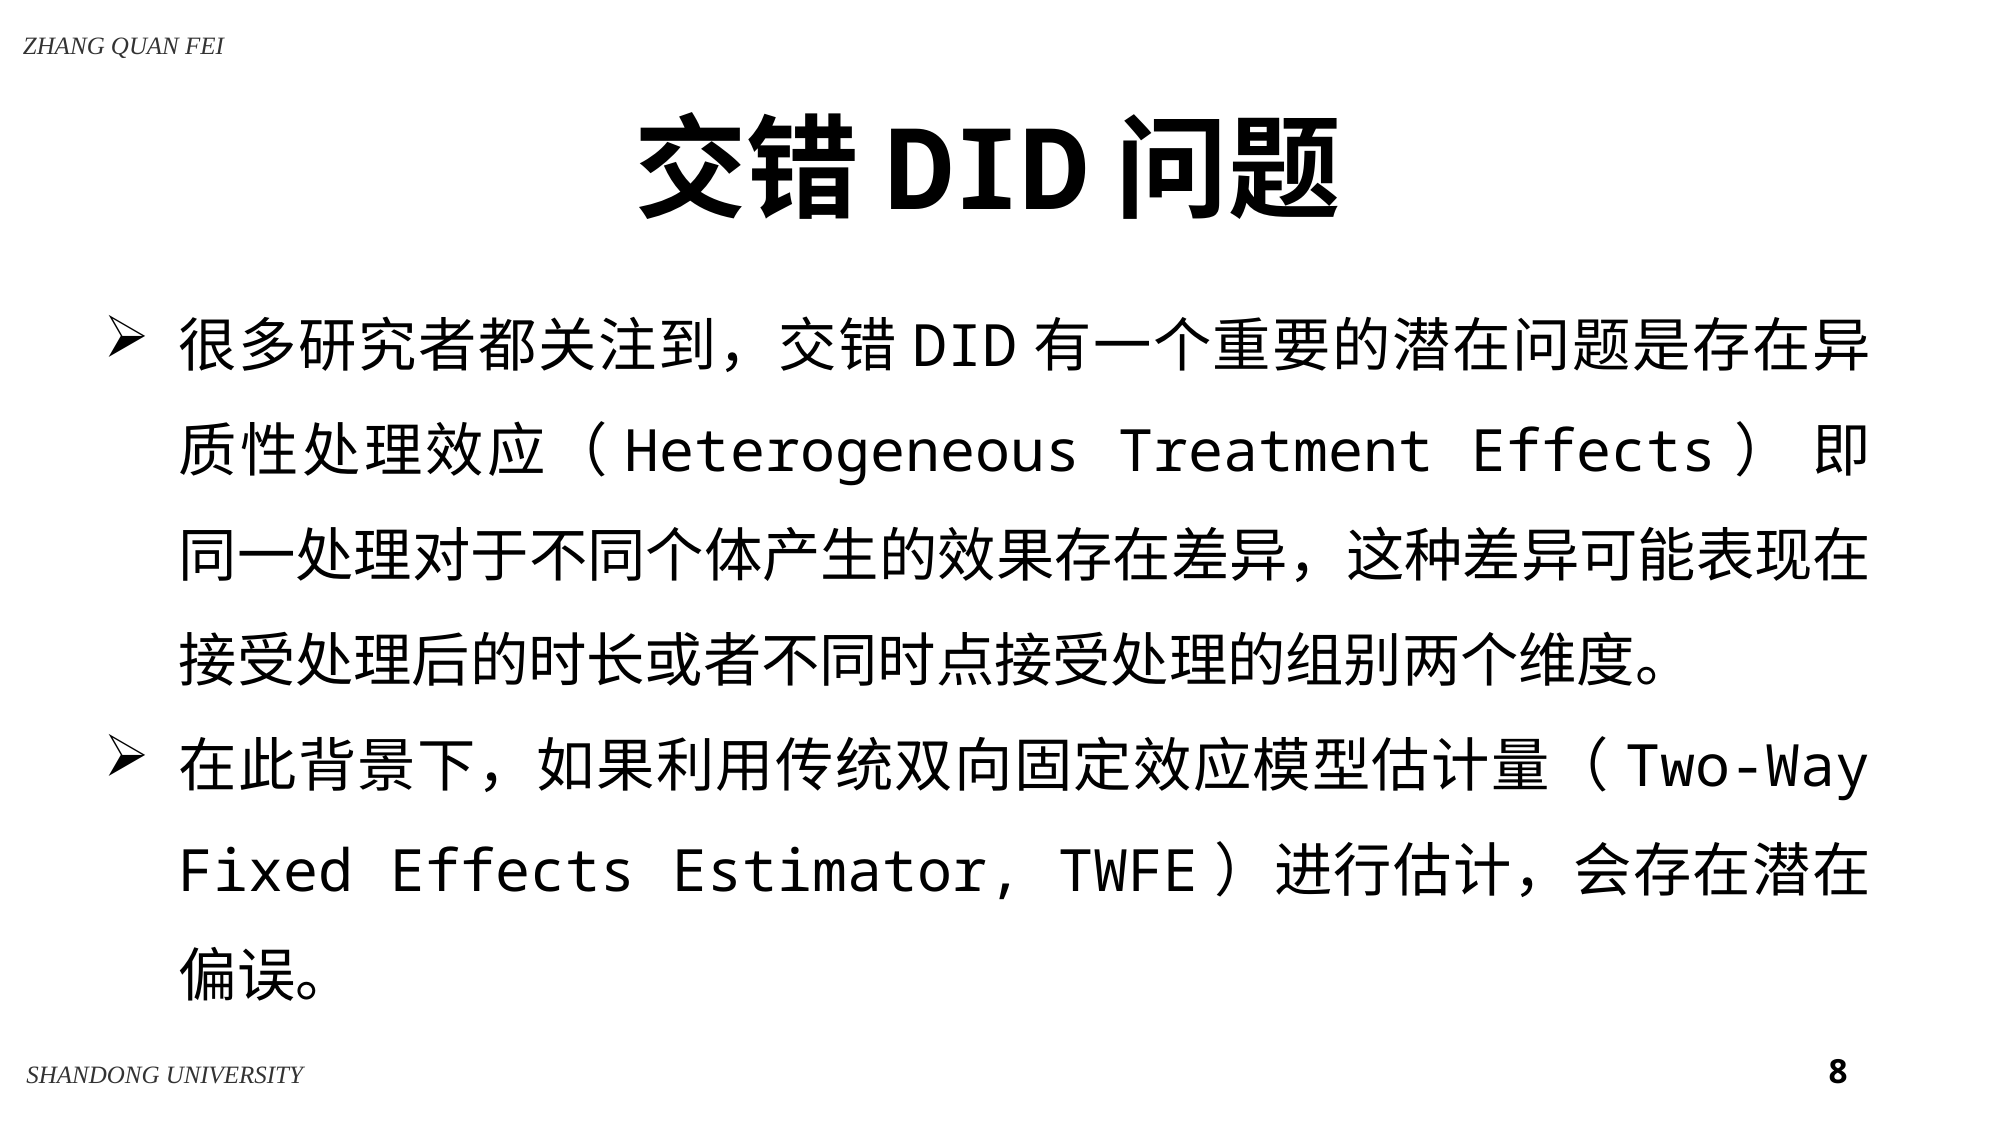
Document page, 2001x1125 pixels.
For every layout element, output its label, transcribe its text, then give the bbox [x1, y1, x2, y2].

slide_number 8 [1412, 1042, 1863, 1103]
text_box 交错DID问题 [112, 89, 1863, 240]
text_box 很多研究者都关注到，交错DID有一个重要的潜在问题是存在异质性处理效应（Heterogeneous Treatment Effects） 即同一处理对于不同个体产生的效果存在差异，这种差异可能表现在接受处理后的时长或者不同时点接受处理的组别两个维度。 在此背景下，如果利用传统双向固定效应模型估计量（Two-Way Fixed Effects Estimator, TWFE）进行估计，会存在潜在偏误。 [89, 265, 1886, 1016]
